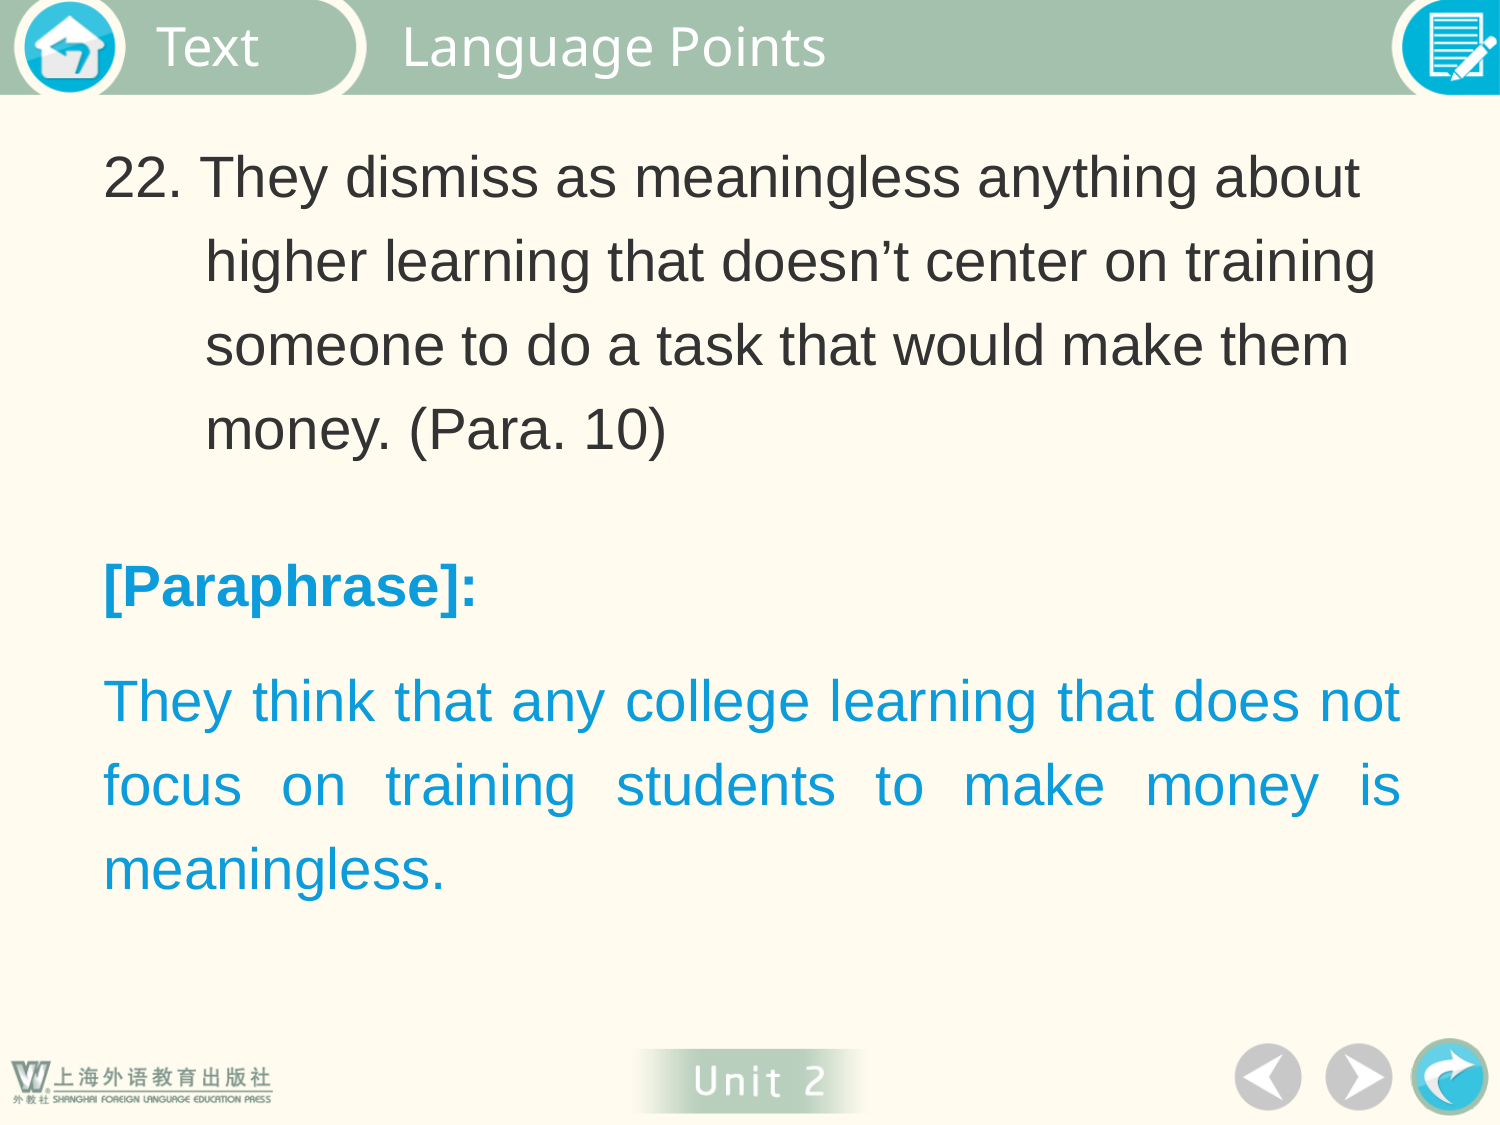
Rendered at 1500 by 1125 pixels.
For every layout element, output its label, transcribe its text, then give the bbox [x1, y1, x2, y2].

text_box Language Points [386, 4, 1289, 85]
picture [0, 0, 1500, 1125]
text_box [15, 107, 1500, 997]
text_box [1404, 1017, 1500, 1125]
